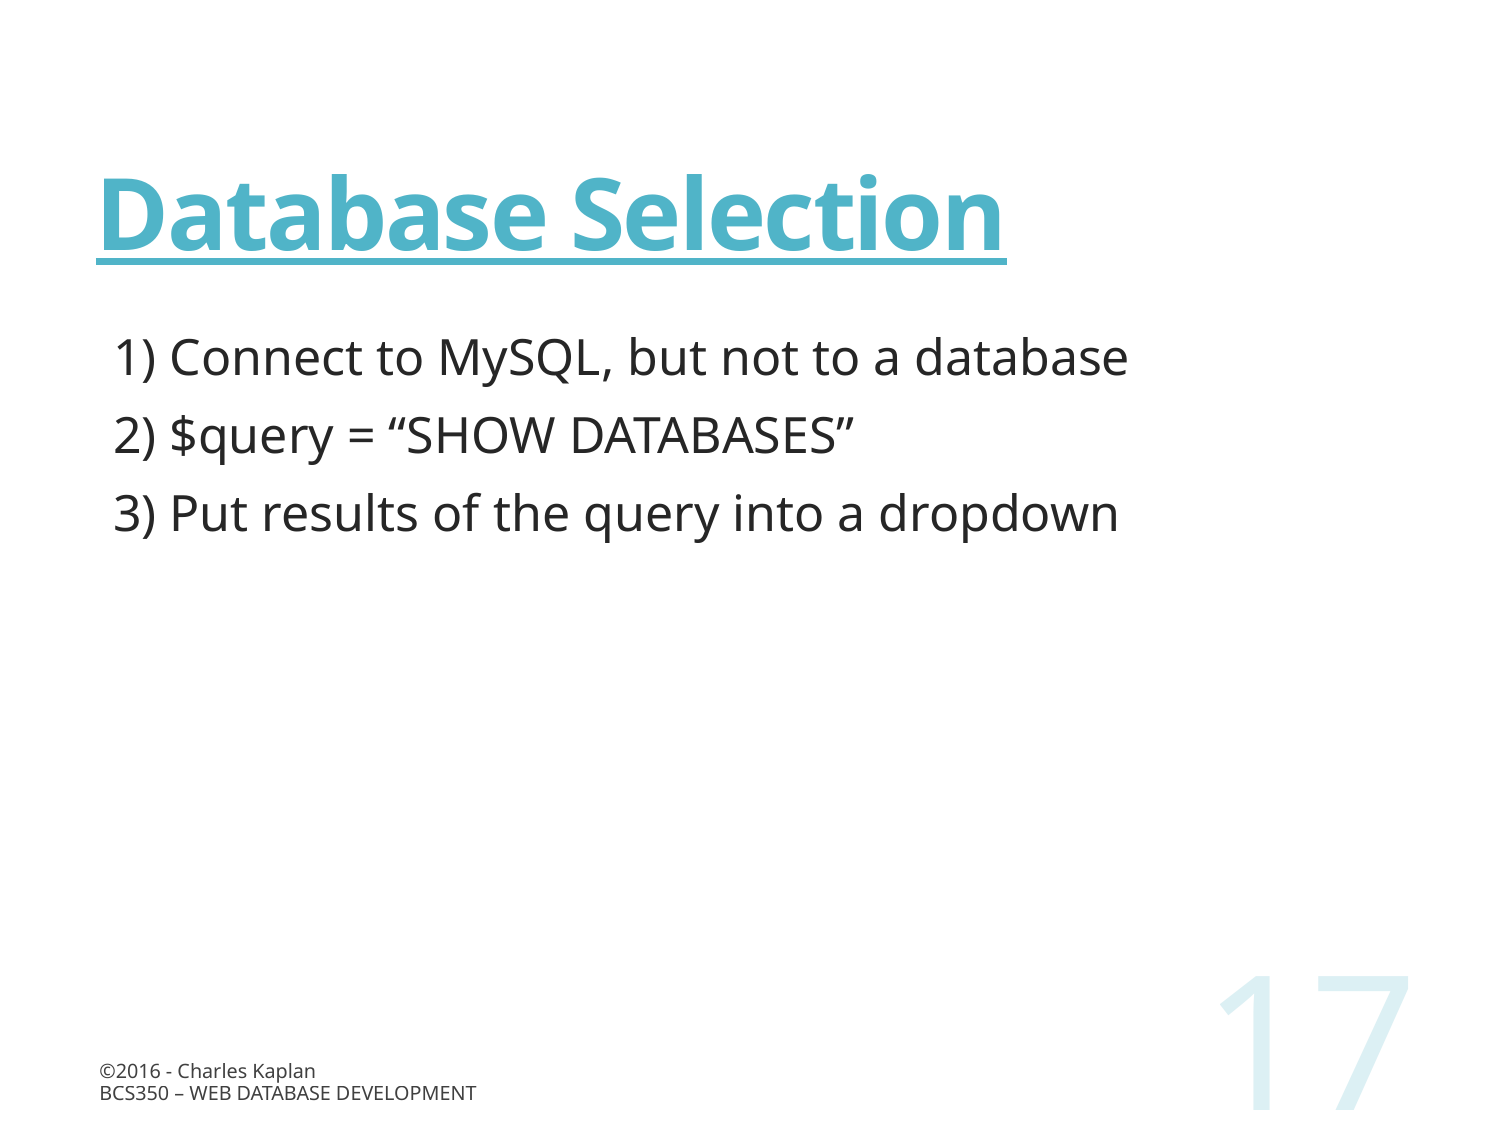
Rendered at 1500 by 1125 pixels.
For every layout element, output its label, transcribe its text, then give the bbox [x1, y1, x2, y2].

slide_number 17 [1073, 956, 1433, 1125]
list 1) Connect to MySQL, but not to a database 2) $query = “SHOW DATABASES” 3) Put results of the query into a dropdown [83, 326, 1407, 945]
slide_number ©2016 - Charles Kaplan [84, 1051, 591, 1075]
title Database Selection [80, 81, 1407, 354]
footer BCS350 – Web Database Development [84, 1075, 704, 1113]
